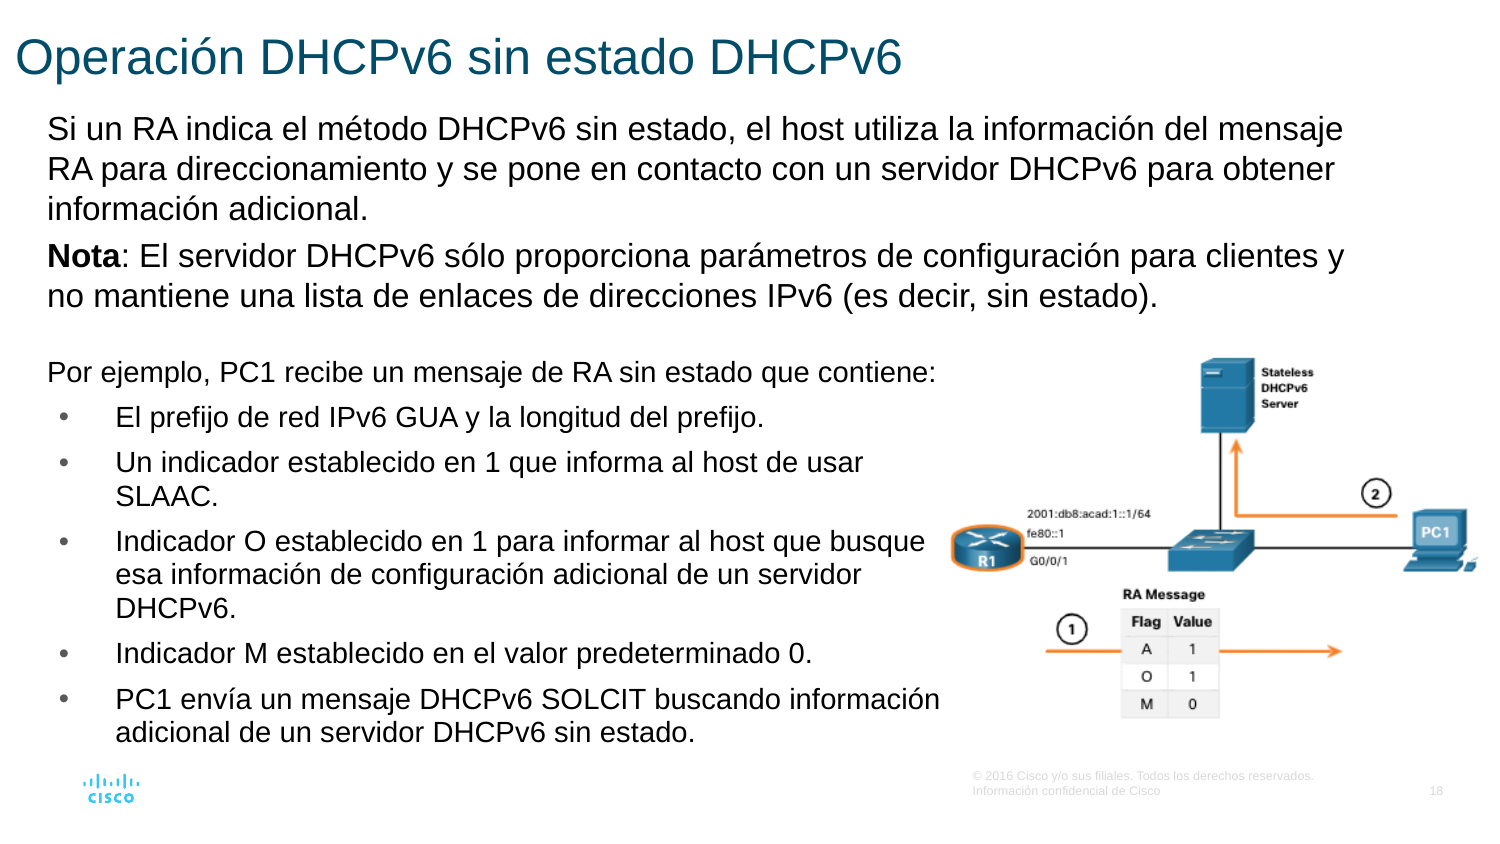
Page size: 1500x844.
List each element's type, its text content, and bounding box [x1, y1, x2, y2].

picture [941, 345, 1487, 729]
title Operación DHCPv6 sin estado DHCPv6 [0, 0, 1369, 121]
list Si un RA indica el método DHCPv6 sin estado, el host utiliza la información del mensaje RA para direccionamiento y se pone en contacto con un servidor DHCPv6 para obtener información adicional. Nota: El servidor DHCPv6 sólo proporciona parámetros de configuración para clientes y no mantiene una lista de enlaces de direcciones IPv6 (es decir, sin estado). [32, 99, 1391, 306]
text_box Por ejemplo, PC1 recibe un mensaje de RA sin estado que contiene: El prefijo de red IPv6 GUA y la longitud del prefijo. Un indicador establecido en 1 que informa al host de usar SLAAC. Indicador O establecido en 1 para informar al host que busque esa información de configuración adicional de un servidor DHCPv6. Indicador M establecido en el valor predeterminado 0. PC1 envía un mensaje DHCPv6 SOLCIT buscando información adicional de un servidor DHCPv6 sin estado. [32, 345, 967, 768]
